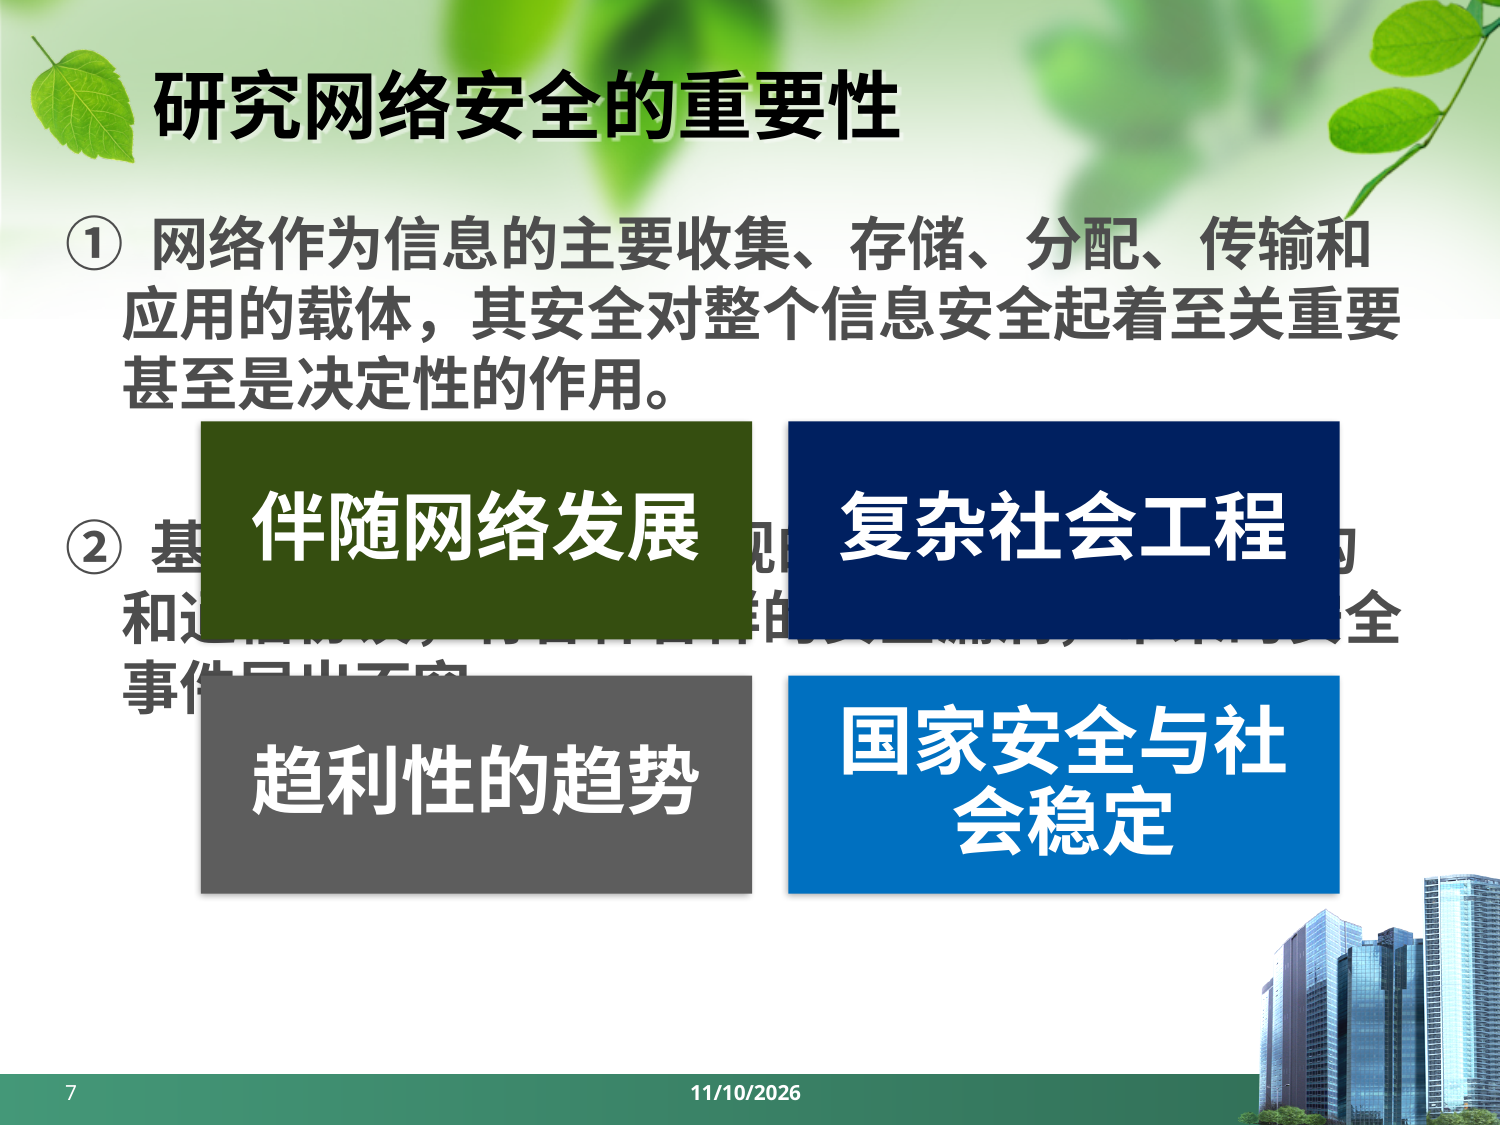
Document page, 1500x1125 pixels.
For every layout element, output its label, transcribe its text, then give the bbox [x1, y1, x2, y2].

picture [0, 0, 1500, 319]
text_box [170, 421, 1370, 895]
title 研究网络安全的重要性 [137, 57, 1325, 150]
list ① 网络作为信息的主要收集、存储、分配、传输和应用的载体，其安全对整个信息安全起着至关重要甚至是决定性的作用。 ② 基于TCP/IP协议簇实现的Internet的体系结构和通信协议，有各种各样的安全漏洞，带来的安全事件层出不穷。 [50, 200, 1425, 1038]
slide_number 7 [50, 1072, 138, 1113]
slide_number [675, 1072, 1025, 1113]
